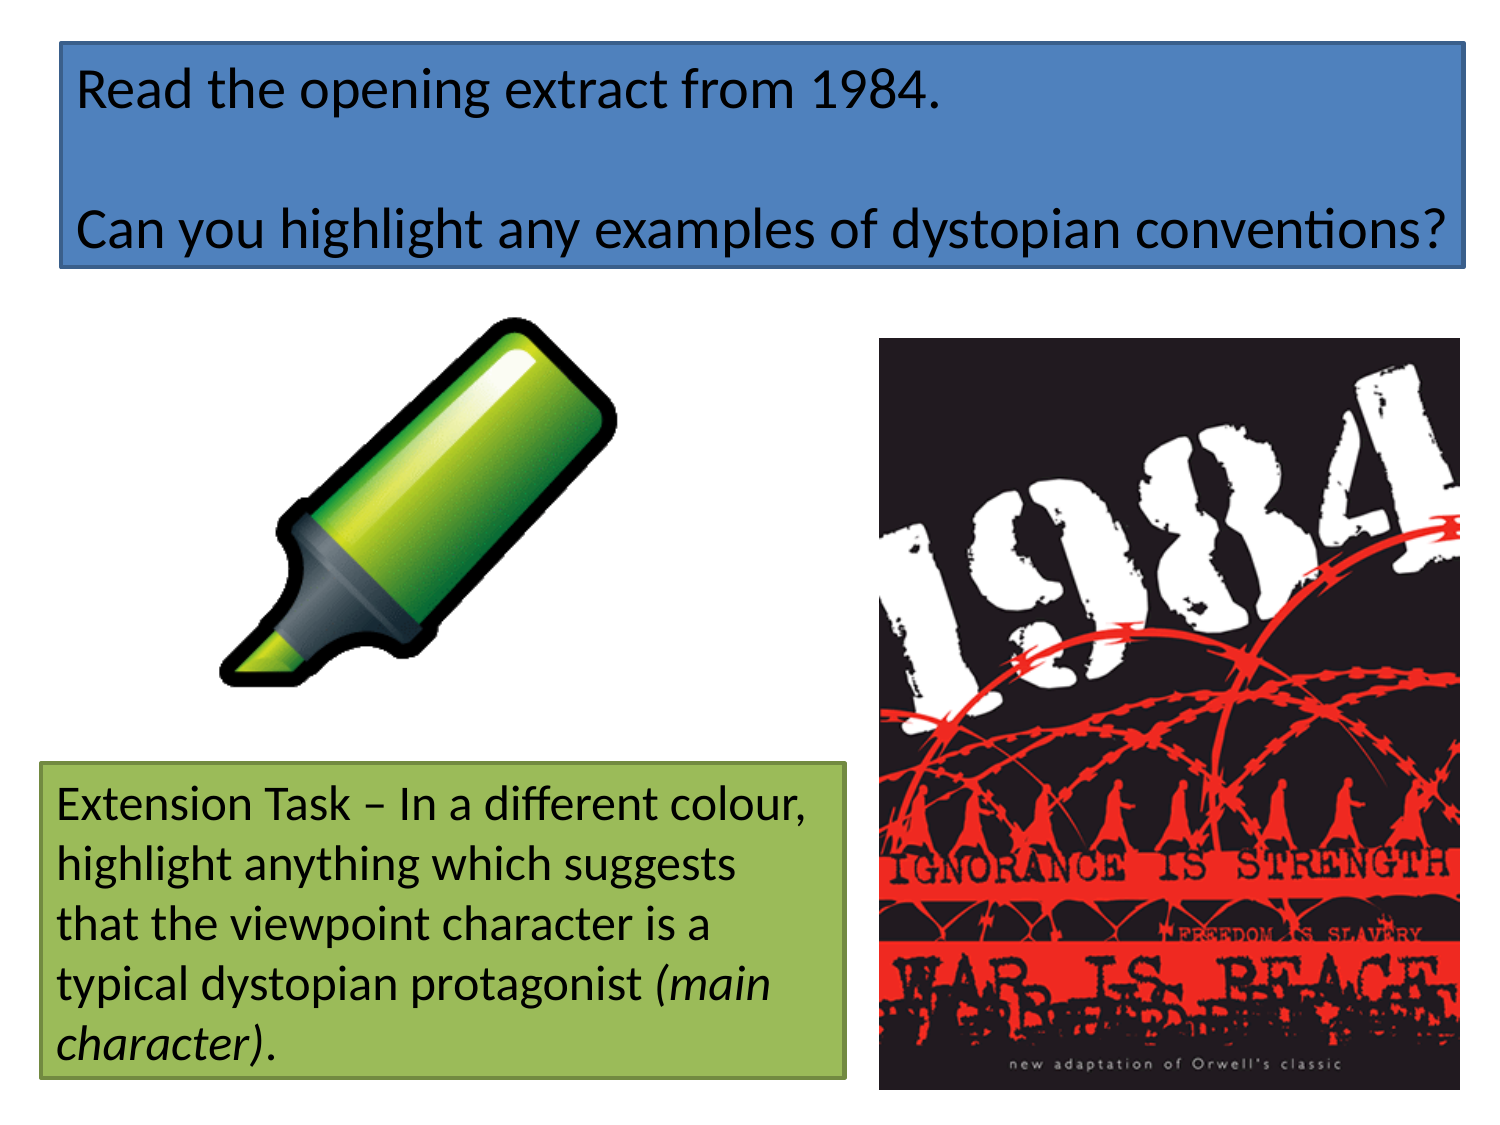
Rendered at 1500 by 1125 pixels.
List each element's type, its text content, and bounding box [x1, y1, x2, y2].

picture [218, 302, 619, 703]
text_box Extension Task – In a different colour, highlight anything which suggests that the viewpoint character is a typical dystopian protagonist (main character). [39, 761, 847, 1080]
picture [879, 337, 1460, 1090]
text_box Read the opening extract from 1984. Can you highlight any examples of dystopian conventions? [59, 41, 1466, 269]
